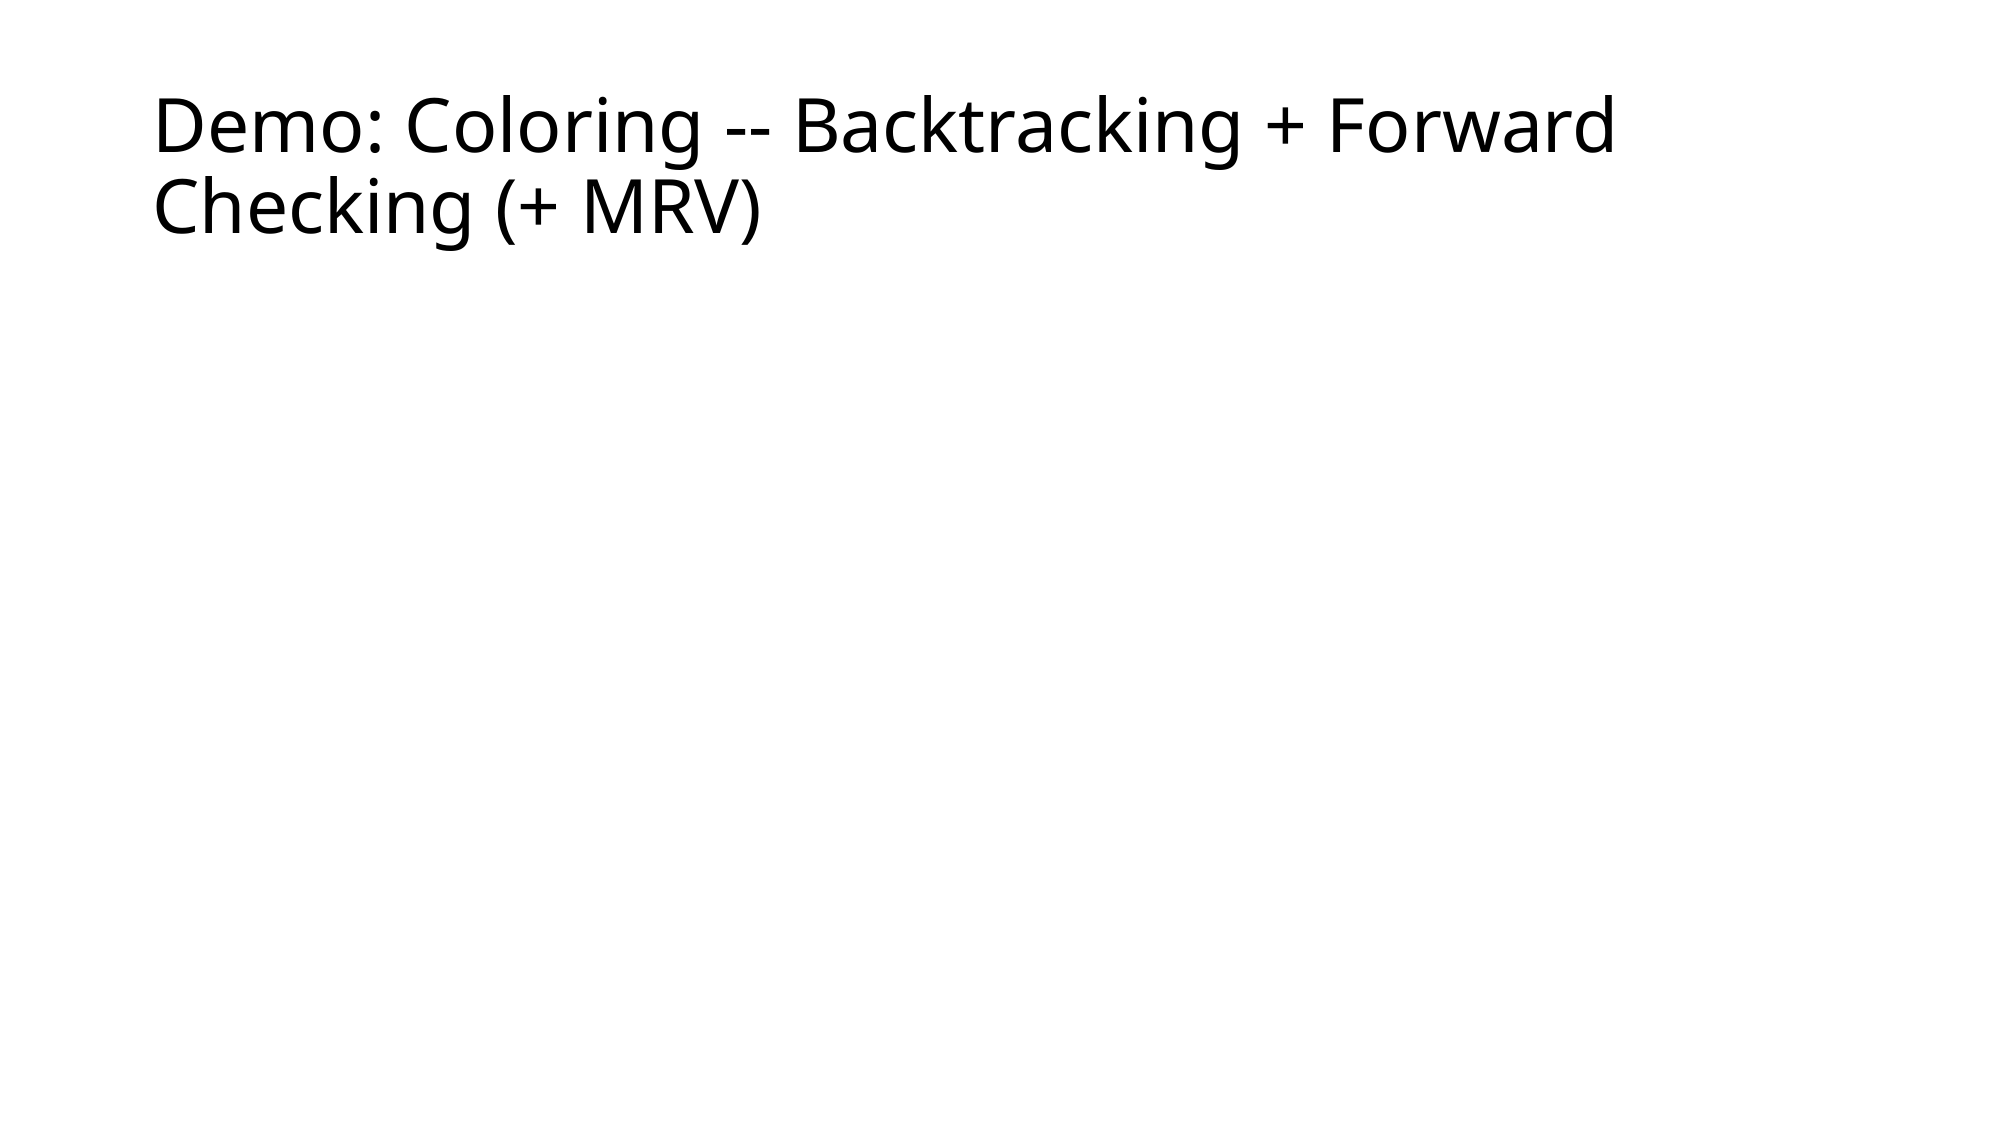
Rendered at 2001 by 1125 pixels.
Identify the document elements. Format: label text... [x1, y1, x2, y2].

title Demo: Coloring -- Backtracking + Forward Checking (+ MRV) [137, 59, 1863, 278]
